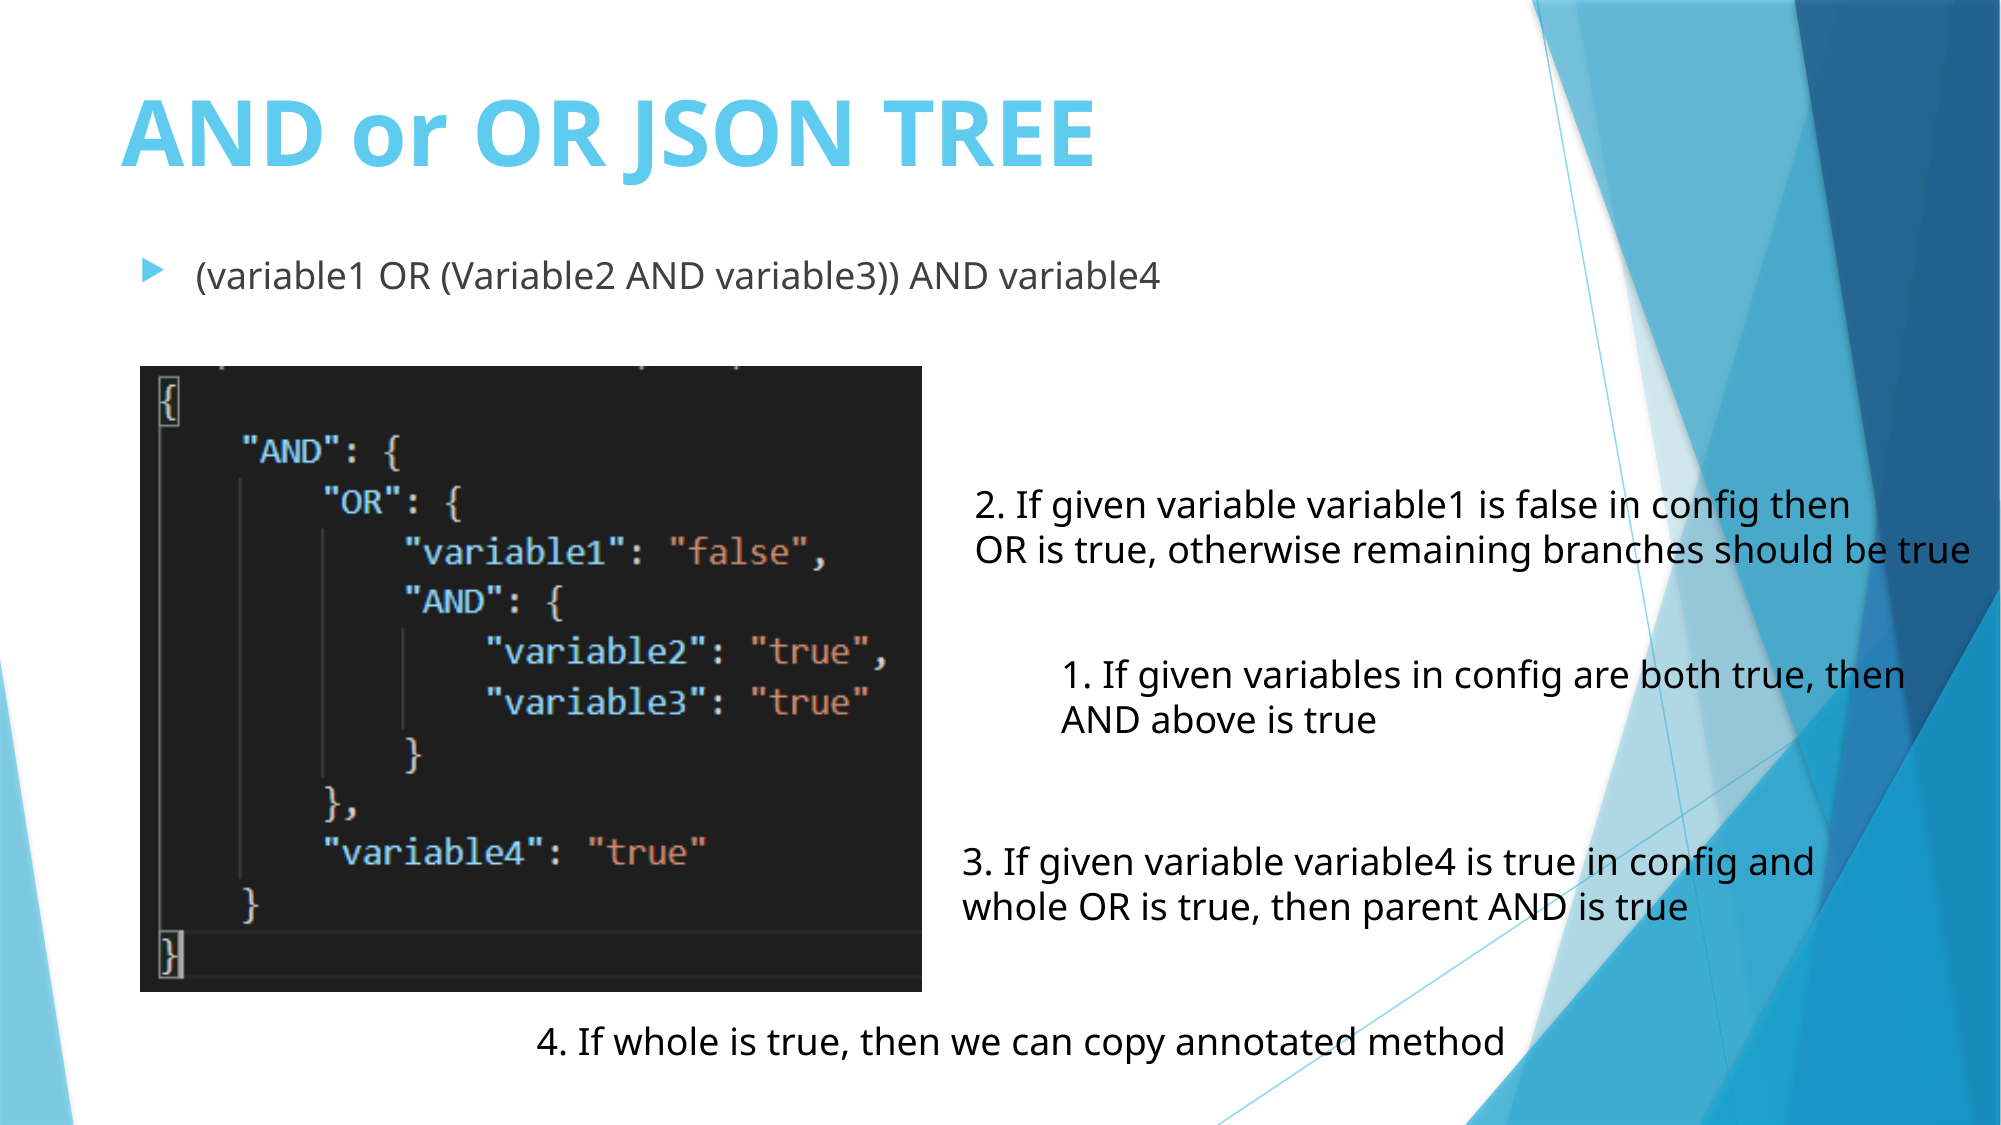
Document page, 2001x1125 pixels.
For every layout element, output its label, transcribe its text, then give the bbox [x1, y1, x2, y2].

text_box 2. If given variable variable1 is false in config then OR is true, otherwise remaining branches should be true [959, 474, 1988, 579]
text_box 4. If whole is true, then we can copy annotated method [521, 1010, 1522, 1071]
list (variable1 OR (Variable2 AND variable3)) AND variable4 [124, 244, 1535, 881]
text_box 1. If given variables in config are both true, then AND above is true [1046, 643, 1923, 749]
picture [140, 366, 923, 993]
title AND or OR JSON TREE [106, 67, 1517, 284]
text_box 3. If given variable variable4 is true in config and whole OR is true, then parent AND is true [947, 830, 1841, 935]
